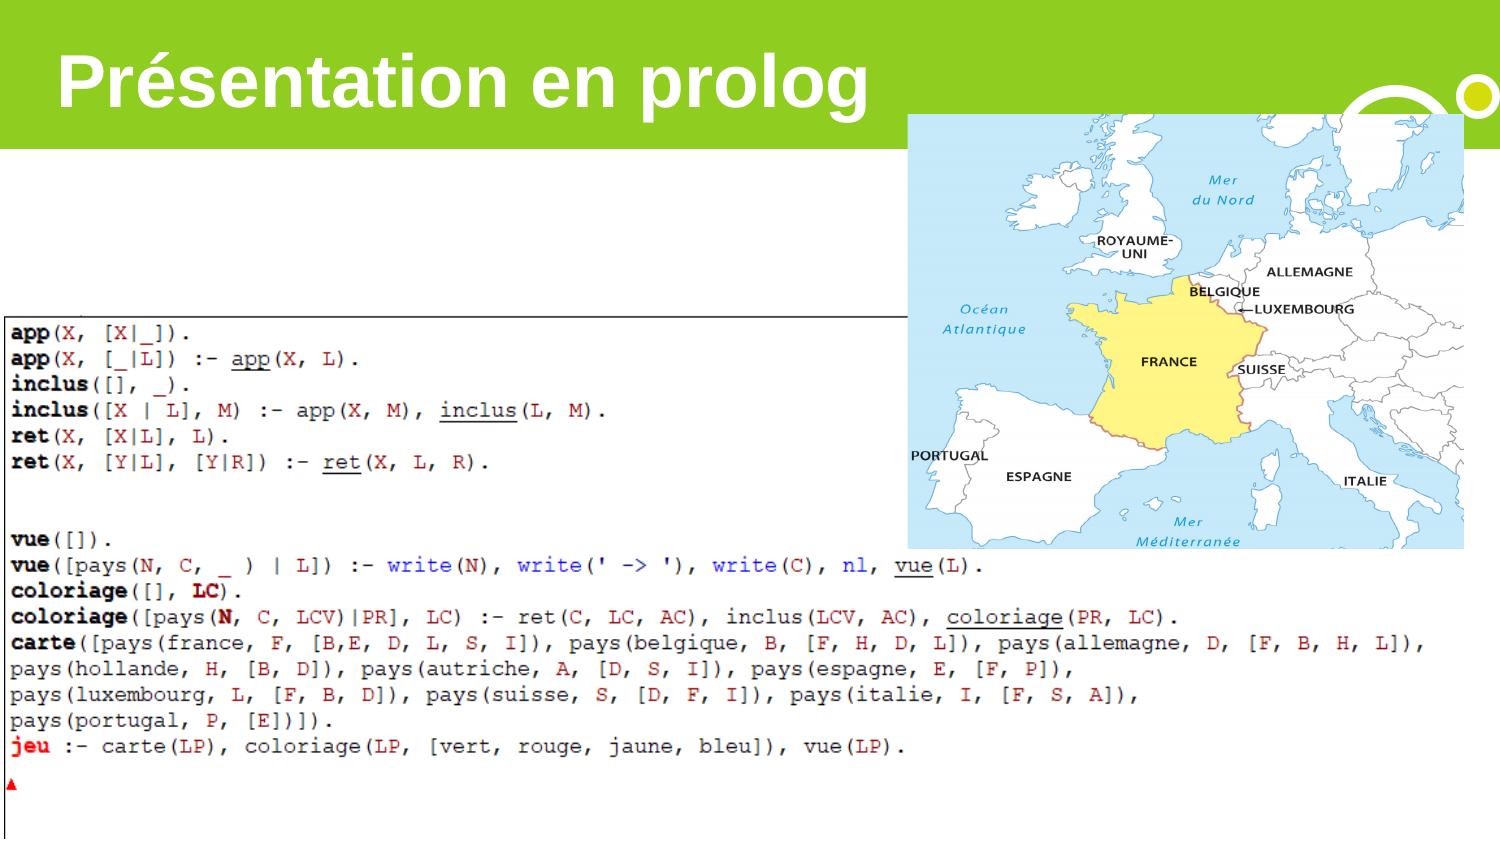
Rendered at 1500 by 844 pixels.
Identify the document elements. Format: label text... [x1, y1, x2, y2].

title Présentation en prolog [41, 5, 1500, 151]
picture [0, 0, 1500, 844]
